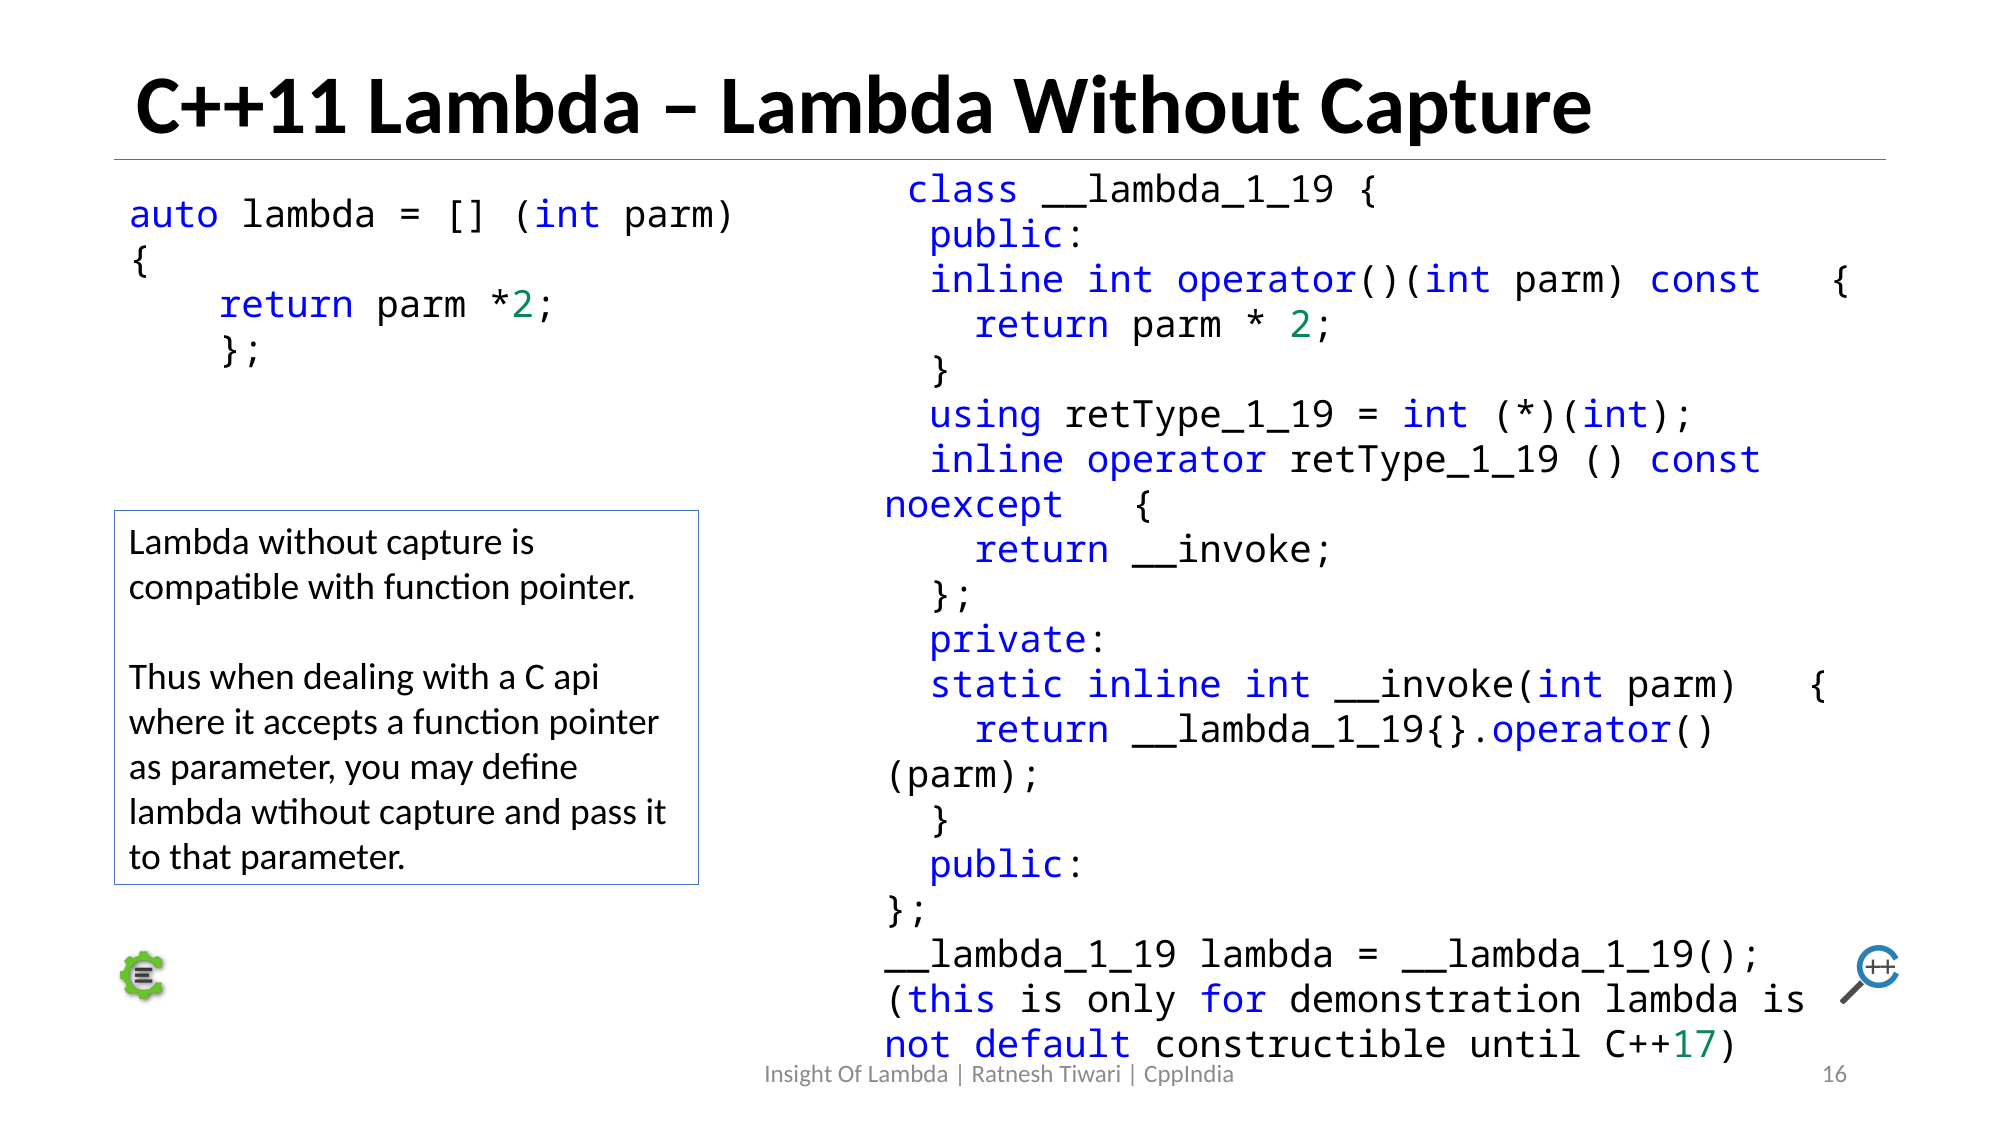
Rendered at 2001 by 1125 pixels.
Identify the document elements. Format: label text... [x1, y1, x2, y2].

slide_number 16 [1412, 1042, 1863, 1103]
footer Insight Of Lambda | Ratnesh Tiwari | CppIndia [662, 1042, 1338, 1103]
text_box auto lambda = [] (int parm) { return parm *2; }; [114, 183, 790, 378]
picture [114, 945, 172, 1005]
text_box C++11 Lambda – Lambda Without Capture [122, 43, 1610, 158]
text_box class __lambda_1_19 { public: inline int operator()(int parm) const { return parm * 2; } using retType_1_19 = int (*)(int); inline operator retType_1_19 () const noexcept { return __invoke; }; private: static inline int __invoke(int parm) { return __lambda_1_19{}.operator()(parm); } public: }; __lambda_1_19 lambda = __lambda_1_19(); (this is only for demonstration lambda is not default constructible until C++17) [869, 160, 1870, 1073]
picture [1840, 945, 1899, 1004]
text_box Lambda without capture is compatible with function pointer. Thus when dealing with a C api where it accepts a function pointer as parameter, you may define lambda wtihout capture and pass it to that parameter. [114, 510, 699, 885]
